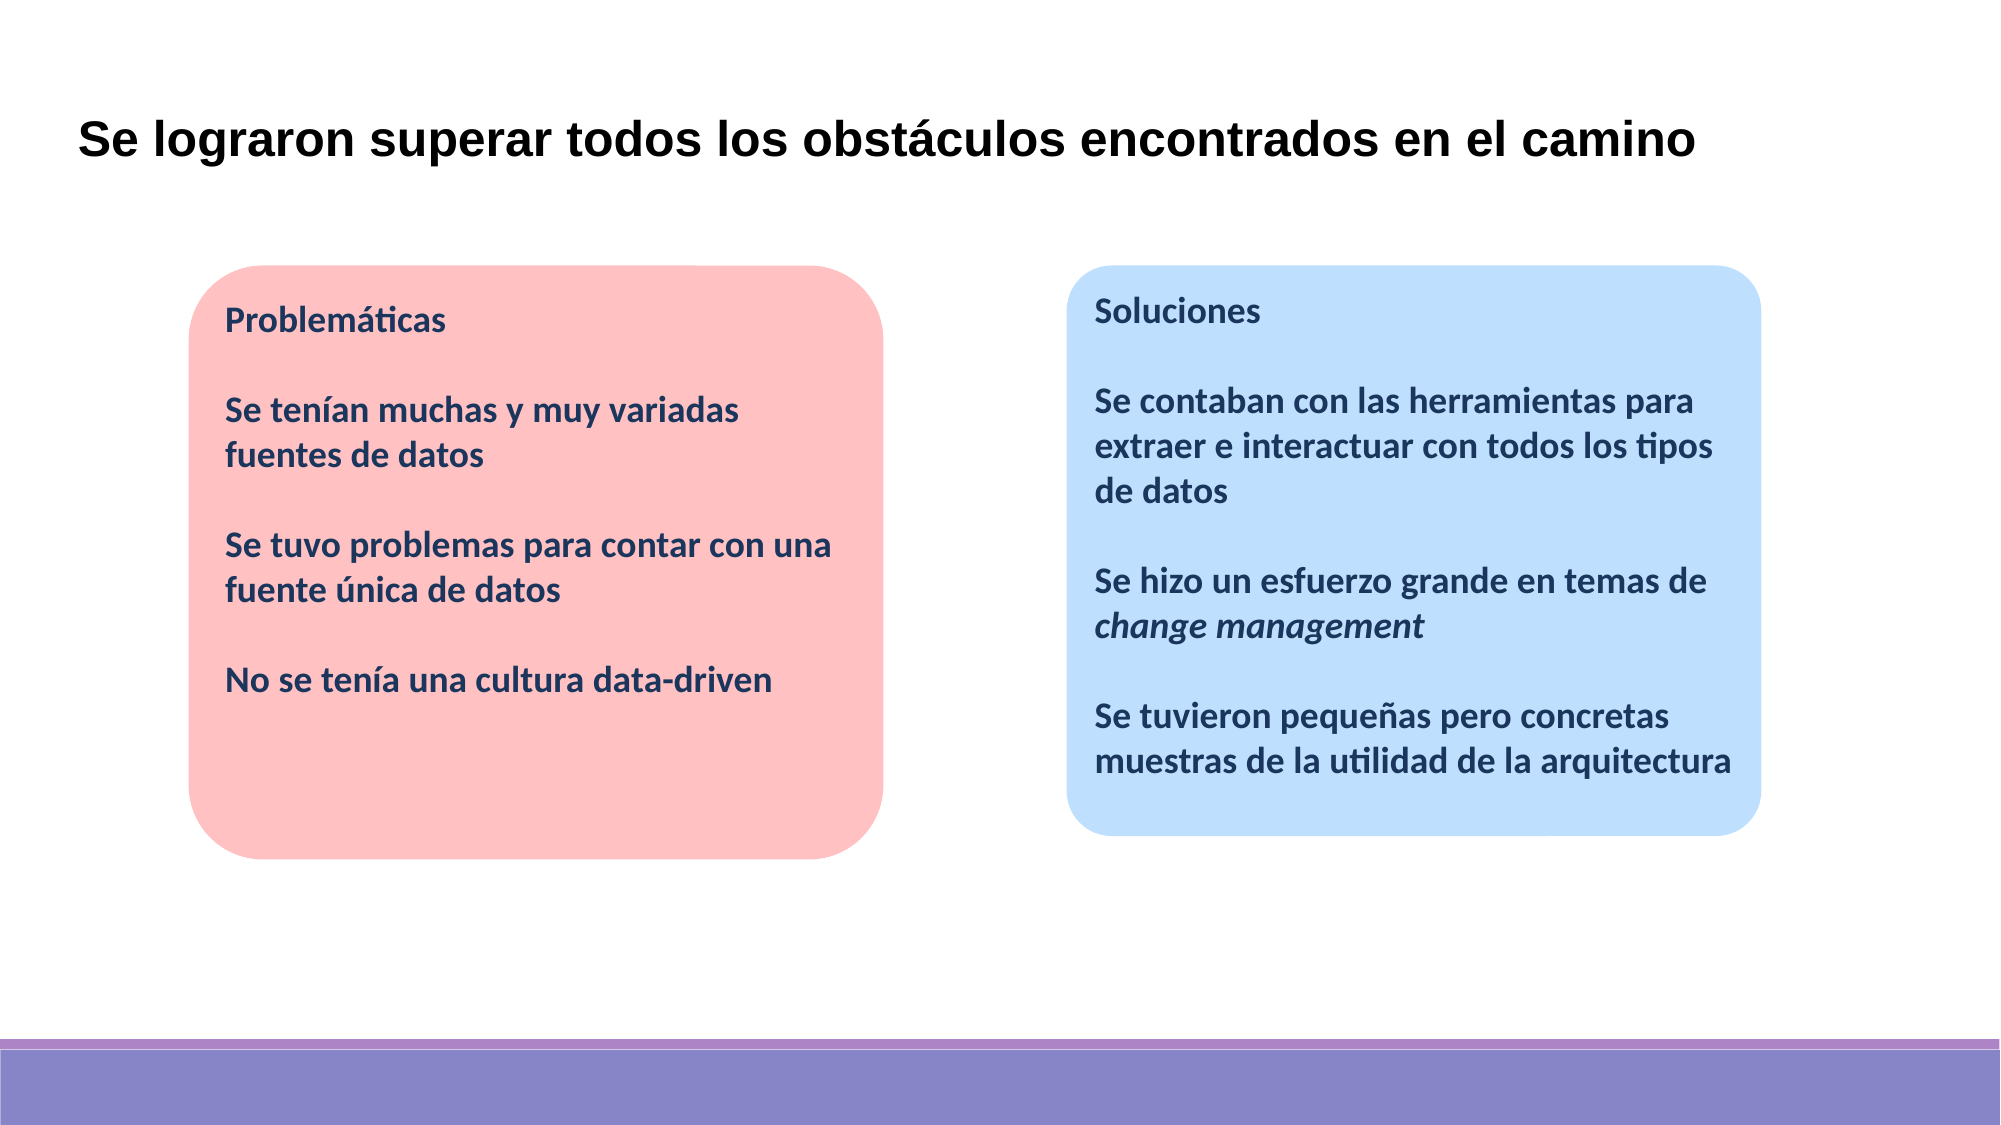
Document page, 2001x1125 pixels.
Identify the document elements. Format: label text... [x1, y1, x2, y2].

text_box Se lograron superar todos los obstáculos encontrados en el camino [63, 48, 1924, 175]
text_box Problemáticas Se tenían muchas y muy variadas fuentes de datos Se tuvo problemas para contar con una fuente única de datos No se tenía una cultura data-driven [188, 265, 884, 860]
text_box Soluciones Se contaban con las herramientas para extraer e interactuar con todos los tipos de datos Se hizo un esfuerzo grande en temas de change management Se tuvieron pequeñas pero concretas muestras de la utilidad de la arquitectura [1066, 265, 1762, 837]
